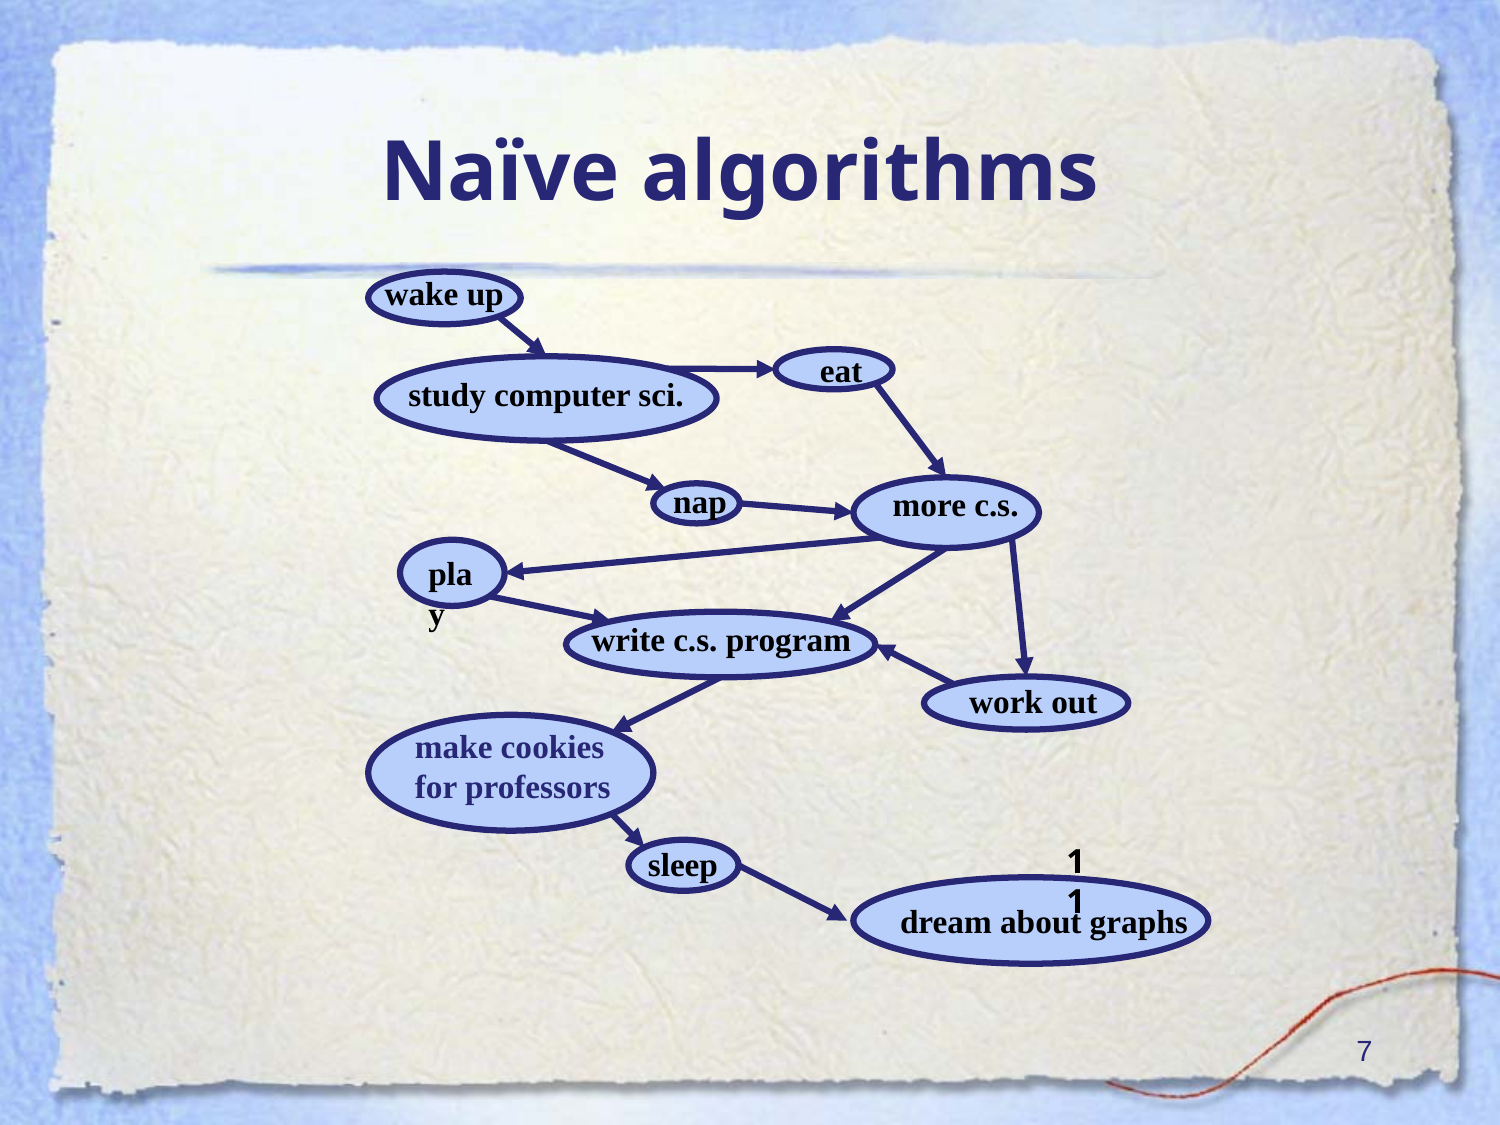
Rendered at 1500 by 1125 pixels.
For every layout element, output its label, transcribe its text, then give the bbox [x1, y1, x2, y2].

text_box [376, 374, 717, 441]
text_box 11 [1066, 839, 1104, 880]
text_box [775, 349, 820, 389]
text_box [368, 281, 521, 325]
text_box [629, 611, 813, 618]
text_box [875, 644, 955, 685]
text_box [949, 477, 997, 483]
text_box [546, 440, 667, 490]
slide_number ‹#› [1074, 1025, 1388, 1100]
text_box [923, 681, 1129, 730]
text_box [855, 485, 1040, 548]
text_box [368, 729, 377, 770]
text_box [656, 839, 711, 843]
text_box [875, 383, 947, 478]
text_box [863, 351, 893, 387]
text_box [853, 877, 1188, 964]
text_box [738, 865, 848, 921]
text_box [739, 503, 854, 513]
text_box [414, 356, 666, 372]
text_box play [428, 552, 490, 593]
text_box [399, 539, 504, 606]
text_box wake up [384, 271, 504, 312]
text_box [1011, 537, 1027, 677]
text_box study computer sci. [408, 372, 686, 413]
text_box eat [820, 349, 863, 390]
text_box [653, 486, 673, 521]
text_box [498, 316, 547, 357]
text_box [368, 736, 399, 809]
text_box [611, 813, 645, 848]
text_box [611, 677, 721, 733]
text_box [464, 714, 558, 718]
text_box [829, 547, 947, 622]
text_box [628, 845, 739, 891]
title Naïve algorithms [102, 37, 1378, 225]
text_box [565, 629, 876, 678]
text_box more c.s. [892, 483, 1020, 524]
picture [0, 0, 1500, 1125]
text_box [504, 537, 881, 574]
text_box work out [969, 680, 1098, 721]
text_box sleep [647, 843, 719, 884]
text_box dream about graphs [900, 900, 1190, 941]
text_box write c.s. program [591, 618, 853, 659]
text_box make cookies for professors [399, 718, 658, 814]
text_box [410, 814, 609, 831]
text_box nap [673, 480, 776, 521]
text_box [489, 595, 612, 622]
text_box [1190, 901, 1209, 940]
text_box [1031, 676, 1078, 680]
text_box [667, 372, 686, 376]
